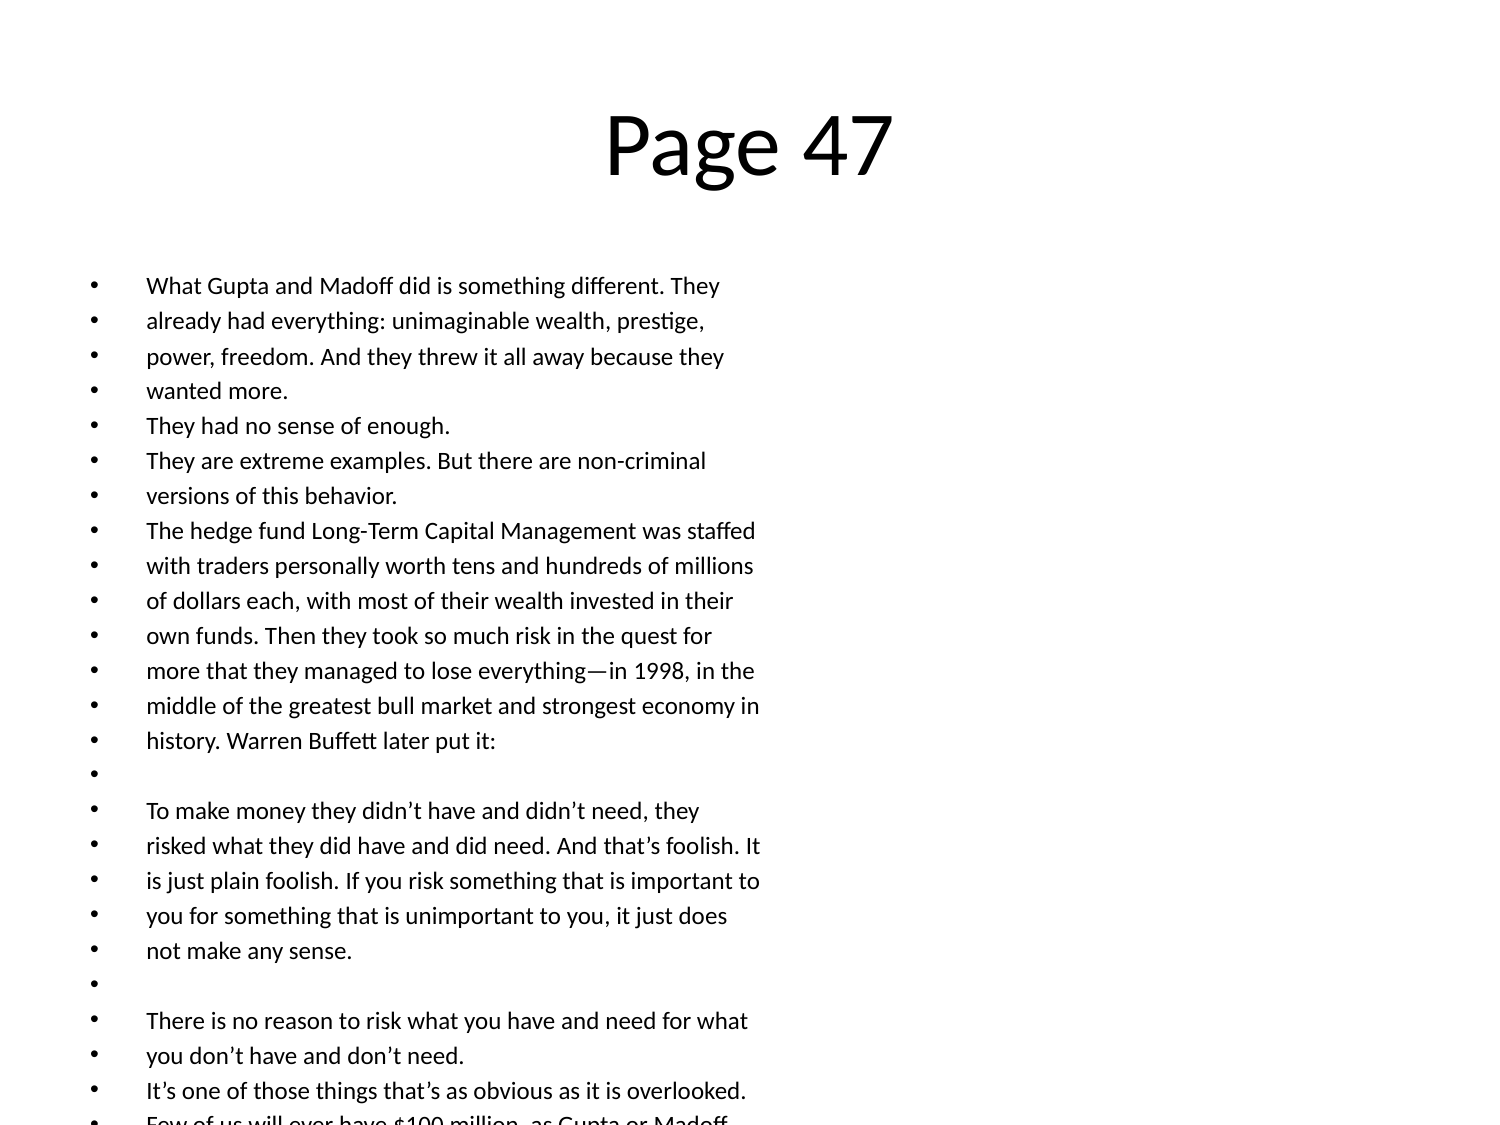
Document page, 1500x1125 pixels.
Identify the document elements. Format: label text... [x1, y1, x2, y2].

list What Gupta and Madoﬀ did is something diﬀerent. They already had everything: unimaginable wealth, prestige, power, freedom. And they threw it all away because they wanted more. They had no sense of enough. They are extreme examples. But there are non-criminal versions of this behavior. The hedge fund Long-Term Capital Management was staﬀed with traders personally worth tens and hundreds of millions of dollars each, with most of their wealth invested in their own funds. Then they took so much risk in the quest for more that they managed to lose everything—in 1998, in the middle of the greatest bull market and strongest economy in history. Warren Buﬀett later put it: To make money they didn’t have and didn’t need, they risked what they did have and did need. And that’s foolish. It is just plain foolish. If you risk something that is important to you for something that is unimportant to you, it just does not make any sense. There is no reason to risk what you have and need for what you don’t have and don’t need. It’s one of those things that’s as obvious as it is overlooked. Few of us will ever have $100 million, as Gupta or Madoﬀ did. But a measurable percentage of those reading this book will, at some point in their life, earn a salary or have a sum [75, 262, 1425, 1005]
title Page 47 [75, 45, 1425, 233]
